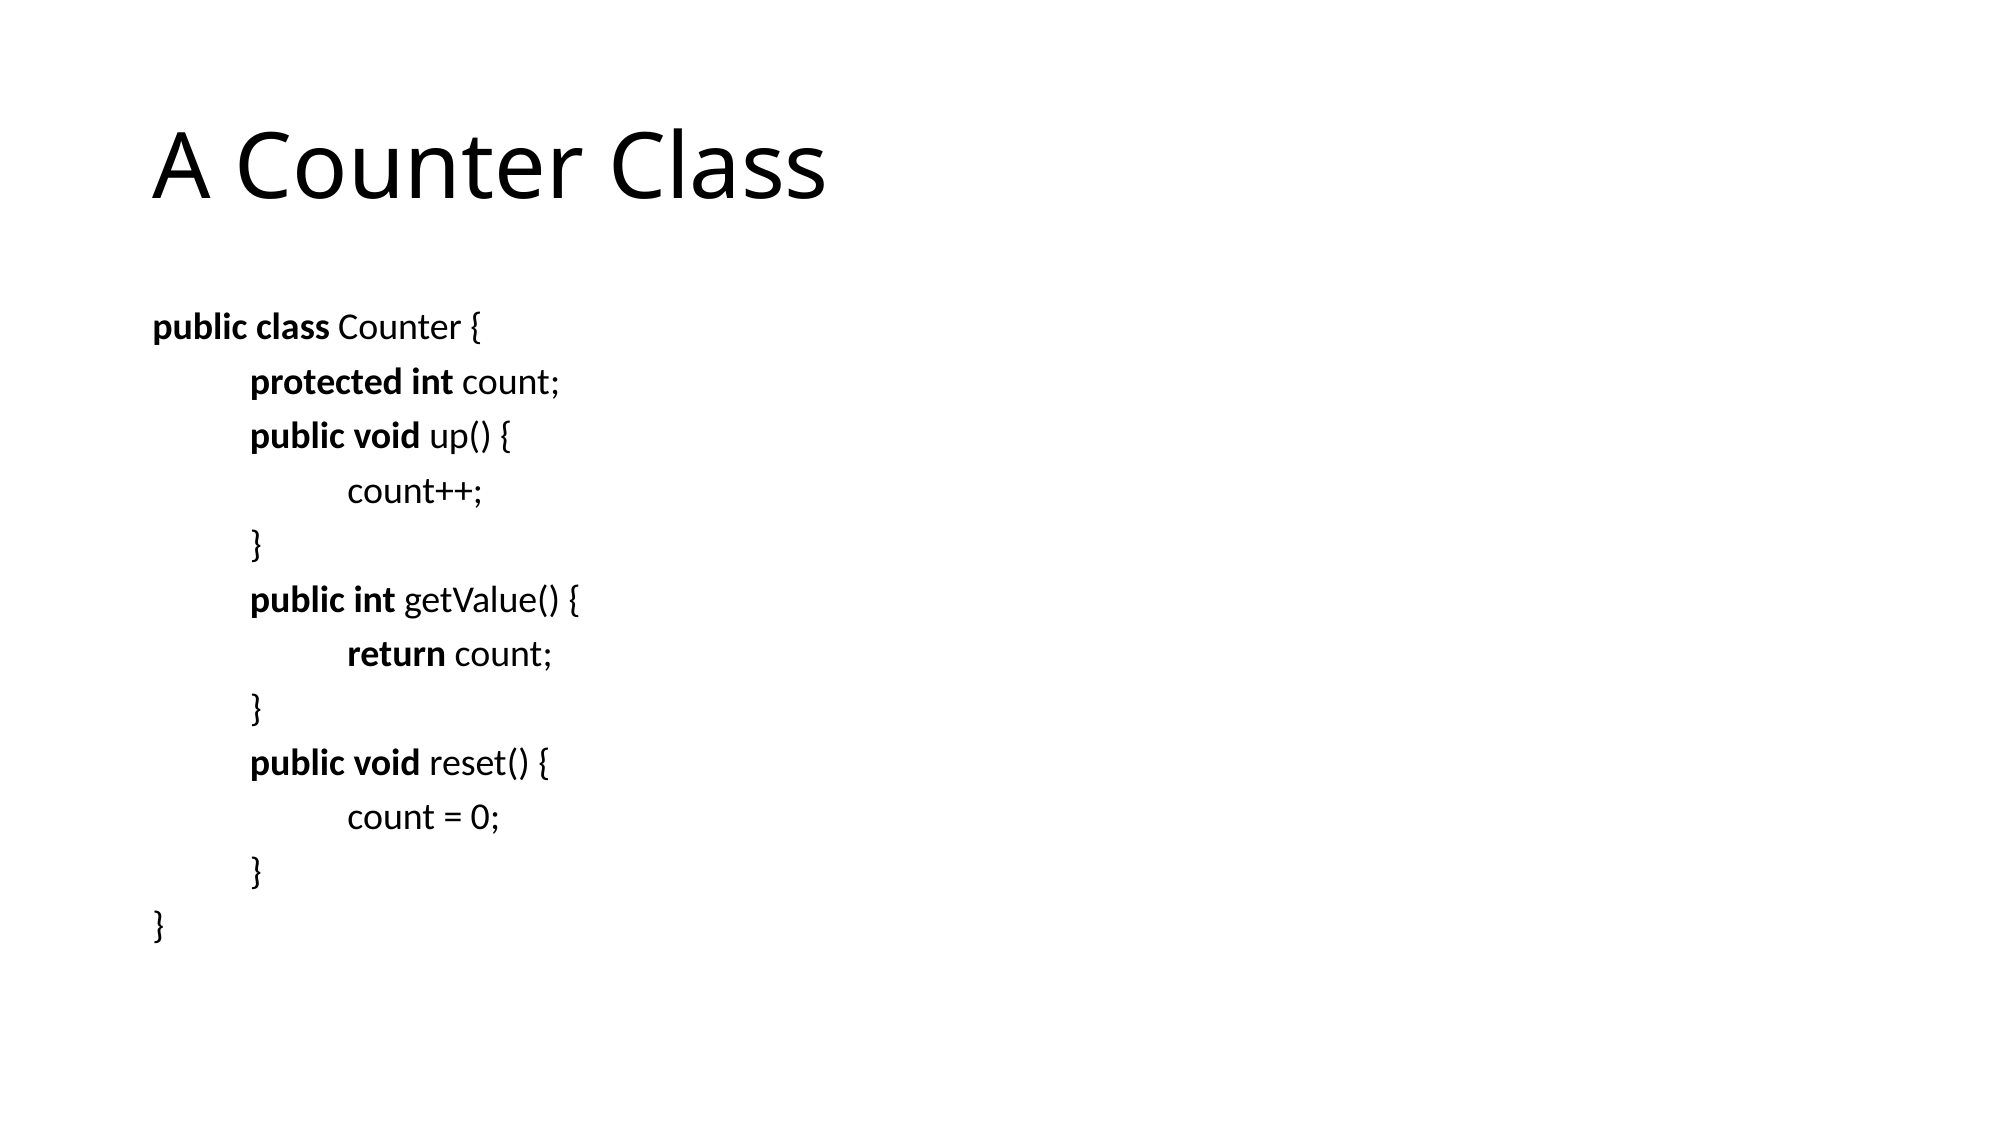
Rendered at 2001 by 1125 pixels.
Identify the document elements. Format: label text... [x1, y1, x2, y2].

title A Counter Class [137, 59, 1863, 278]
list public class Counter { protected int count; public void up() { count++; } public int getValue() { return count; } public void reset() { count = 0; } } [137, 299, 1863, 1014]
